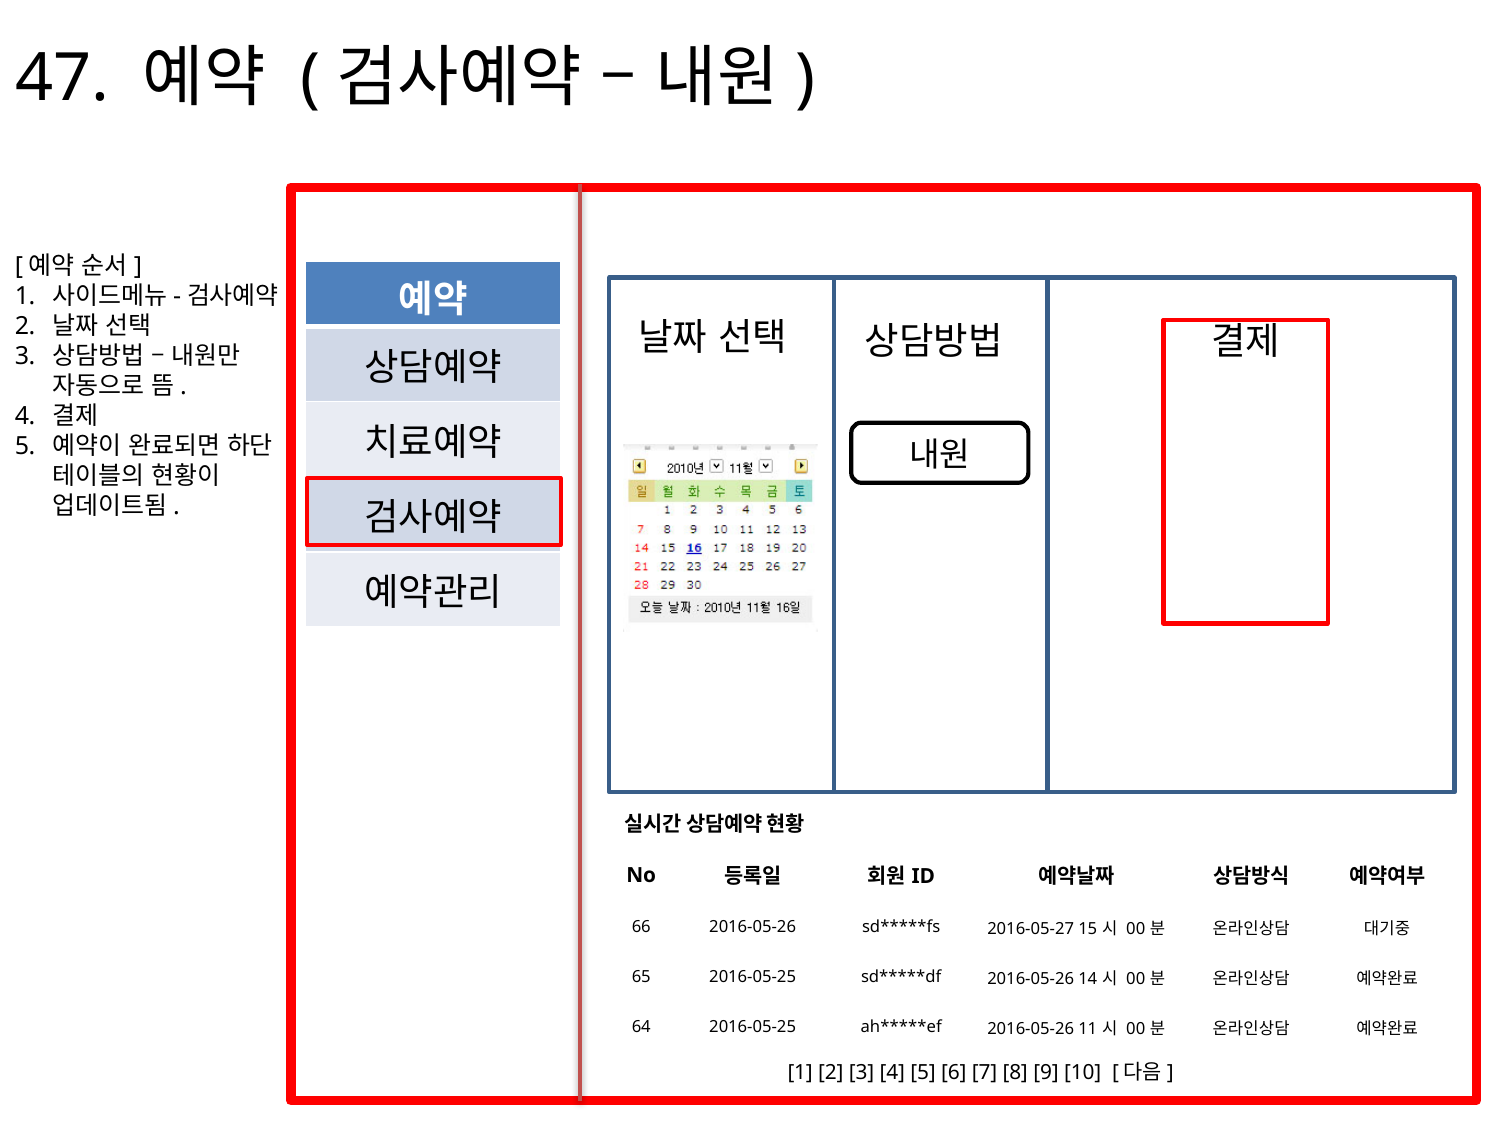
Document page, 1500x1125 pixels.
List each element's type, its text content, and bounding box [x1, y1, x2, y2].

table_cell 온라인상담 [1182, 950, 1320, 1000]
table_cell sd*****df [832, 950, 970, 1000]
text_box [예약 순서] 사이드메뉴-검사예약 날짜 선택 상담방법 – 내원만 자동으로 뜸. 결제 예약이 완료되면 하단 테이블의 현황이 업데이트됨. [0, 242, 284, 527]
table_header No [609, 845, 673, 900]
table_header 상담방식 [1182, 845, 1320, 900]
text_box 내원 [849, 420, 1031, 485]
table_cell 치료예약 [306, 402, 560, 476]
text_box [305, 476, 563, 547]
table_cell 2016-05-25 [673, 1000, 832, 1050]
table_header 회원ID [832, 845, 970, 900]
table_cell 2016-05-25 [673, 950, 832, 1000]
table_cell 66 [609, 900, 673, 950]
table_header 예약 [306, 262, 560, 324]
table_cell 대기중 [1320, 900, 1454, 950]
table_cell 상담예약 [306, 329, 560, 401]
text_box [585, 185, 1478, 1103]
text_box 실시간 상담예약 현황 [609, 795, 869, 845]
table_cell 2016-05-26 14시 00분 [970, 950, 1182, 1000]
table_cell 예약완료 [1320, 950, 1454, 1000]
table_cell 예약완료 [1320, 1000, 1454, 1050]
table_header 등록일 [673, 845, 832, 900]
table_cell 2016-05-26 [673, 900, 832, 950]
table_cell 2016-05-26 11시 00분 [970, 1000, 1182, 1050]
table_header 예약날짜 [970, 845, 1182, 900]
table_cell 예약관리 [306, 553, 560, 626]
table_cell ah*****ef [832, 1000, 970, 1050]
table_cell 65 [609, 950, 673, 1000]
table_cell 온라인상담 [1182, 900, 1320, 950]
table_cell 온라인상담 [1182, 1000, 1320, 1050]
text_box [1161, 373, 1330, 626]
text_box 결제 [1153, 309, 1338, 373]
text_box [833, 277, 1048, 793]
text_box [1] [2] [3] [4] [5] [6] [7] [8] [9] [10] [다음] [772, 1050, 1295, 1090]
text_box 상담방법 [849, 309, 1035, 373]
table_cell 64 [609, 1000, 673, 1050]
table_cell sd*****fs [832, 900, 970, 950]
text_box 47. 예약 (검사예약 – 내원) [0, 0, 1500, 149]
picture [623, 443, 821, 633]
table_header 예약여부 [1320, 845, 1454, 900]
text_box 날짜 선택 [623, 305, 821, 375]
table_cell 검사예약 [306, 547, 560, 551]
text_box [289, 185, 576, 1103]
table_cell 2016-05-27 15시 00분 [970, 900, 1182, 950]
